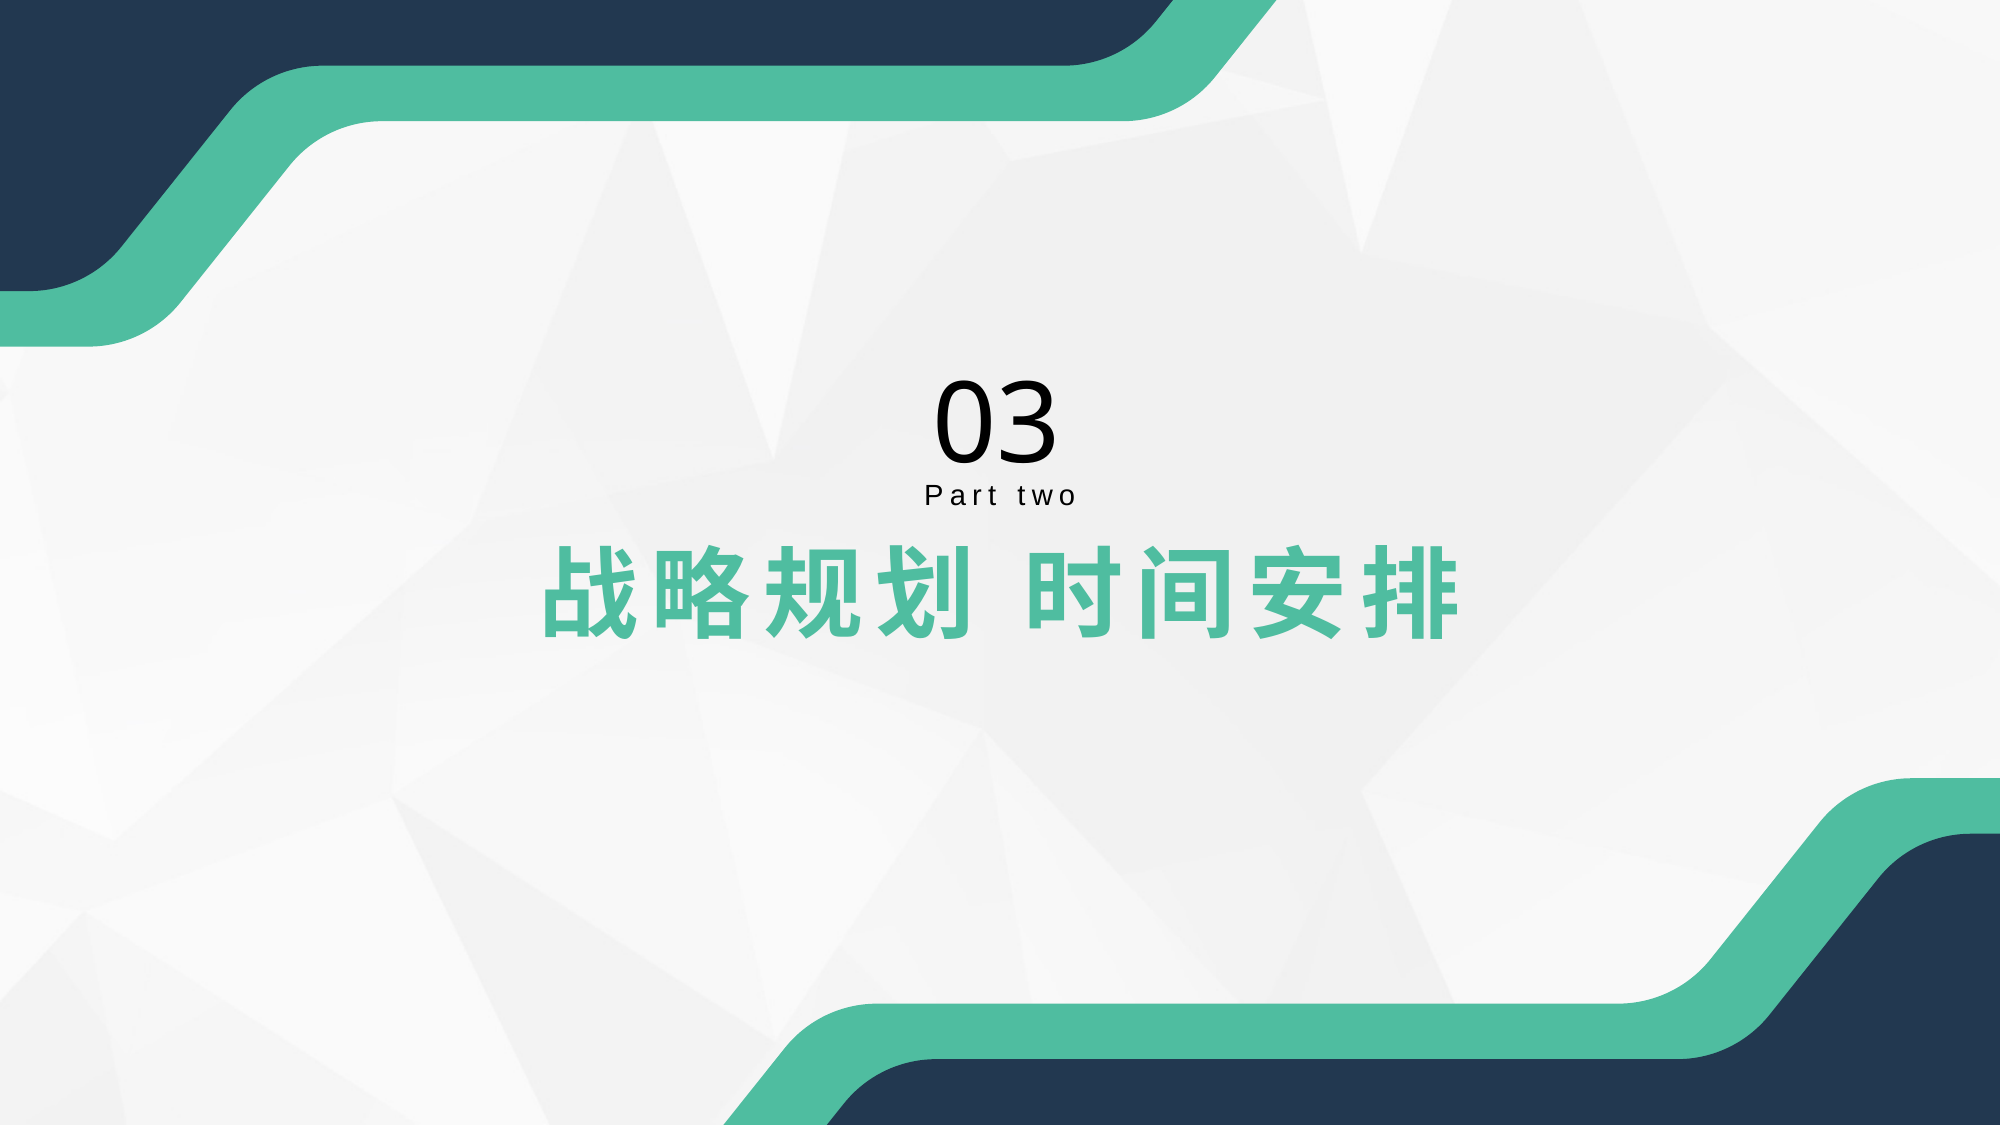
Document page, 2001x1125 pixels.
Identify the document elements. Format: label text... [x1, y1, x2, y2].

list Part two [852, 480, 1147, 524]
picture [0, 0, 2000, 1125]
list 03 [930, 365, 1064, 480]
list 战略规划 时间安排 [427, 530, 1573, 652]
